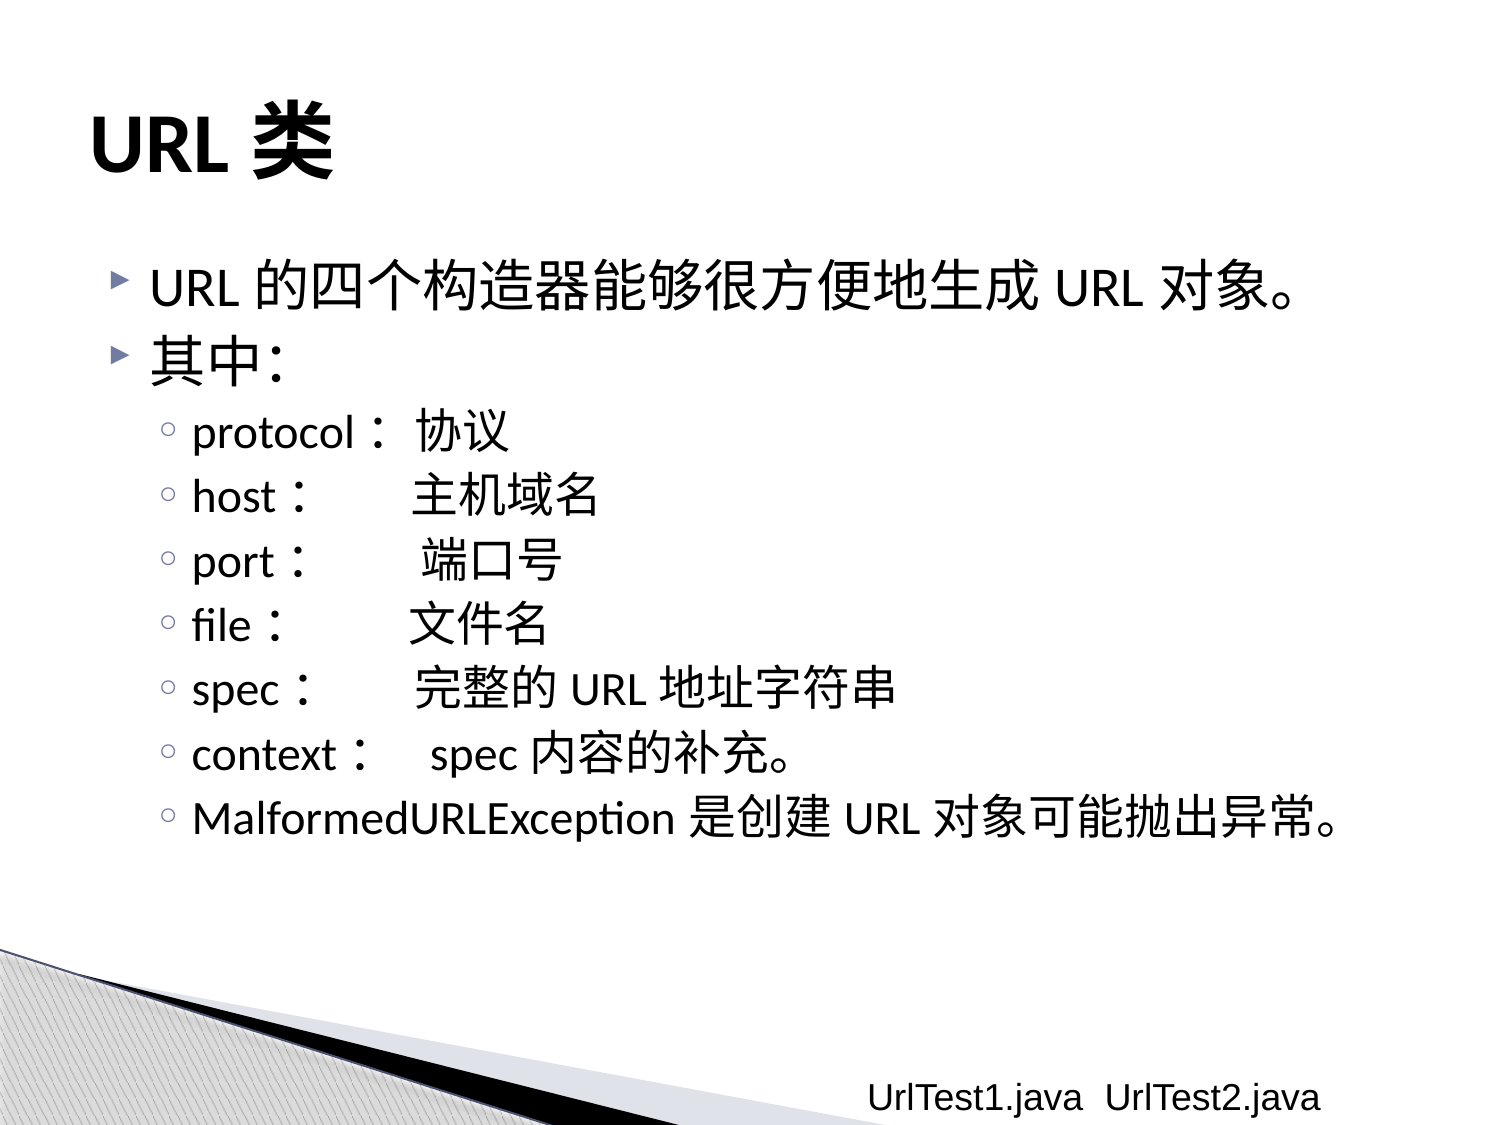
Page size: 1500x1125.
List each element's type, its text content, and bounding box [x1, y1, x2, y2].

title URL类 [75, 45, 1425, 233]
text_box UrlTest1.java [852, 1065, 1089, 1125]
text_box UrlTest2.java [1089, 1065, 1347, 1125]
list URL的四个构造器能够很方便地生成URL对象。 其中： protocol：协议 host： 主机域名 port： 端口号 file： 文件名 spec： 完整的URL地址字符串 context： spec内容的补充。 MalformedURLException是创建URL对象可能抛出异常。 [75, 243, 1425, 986]
